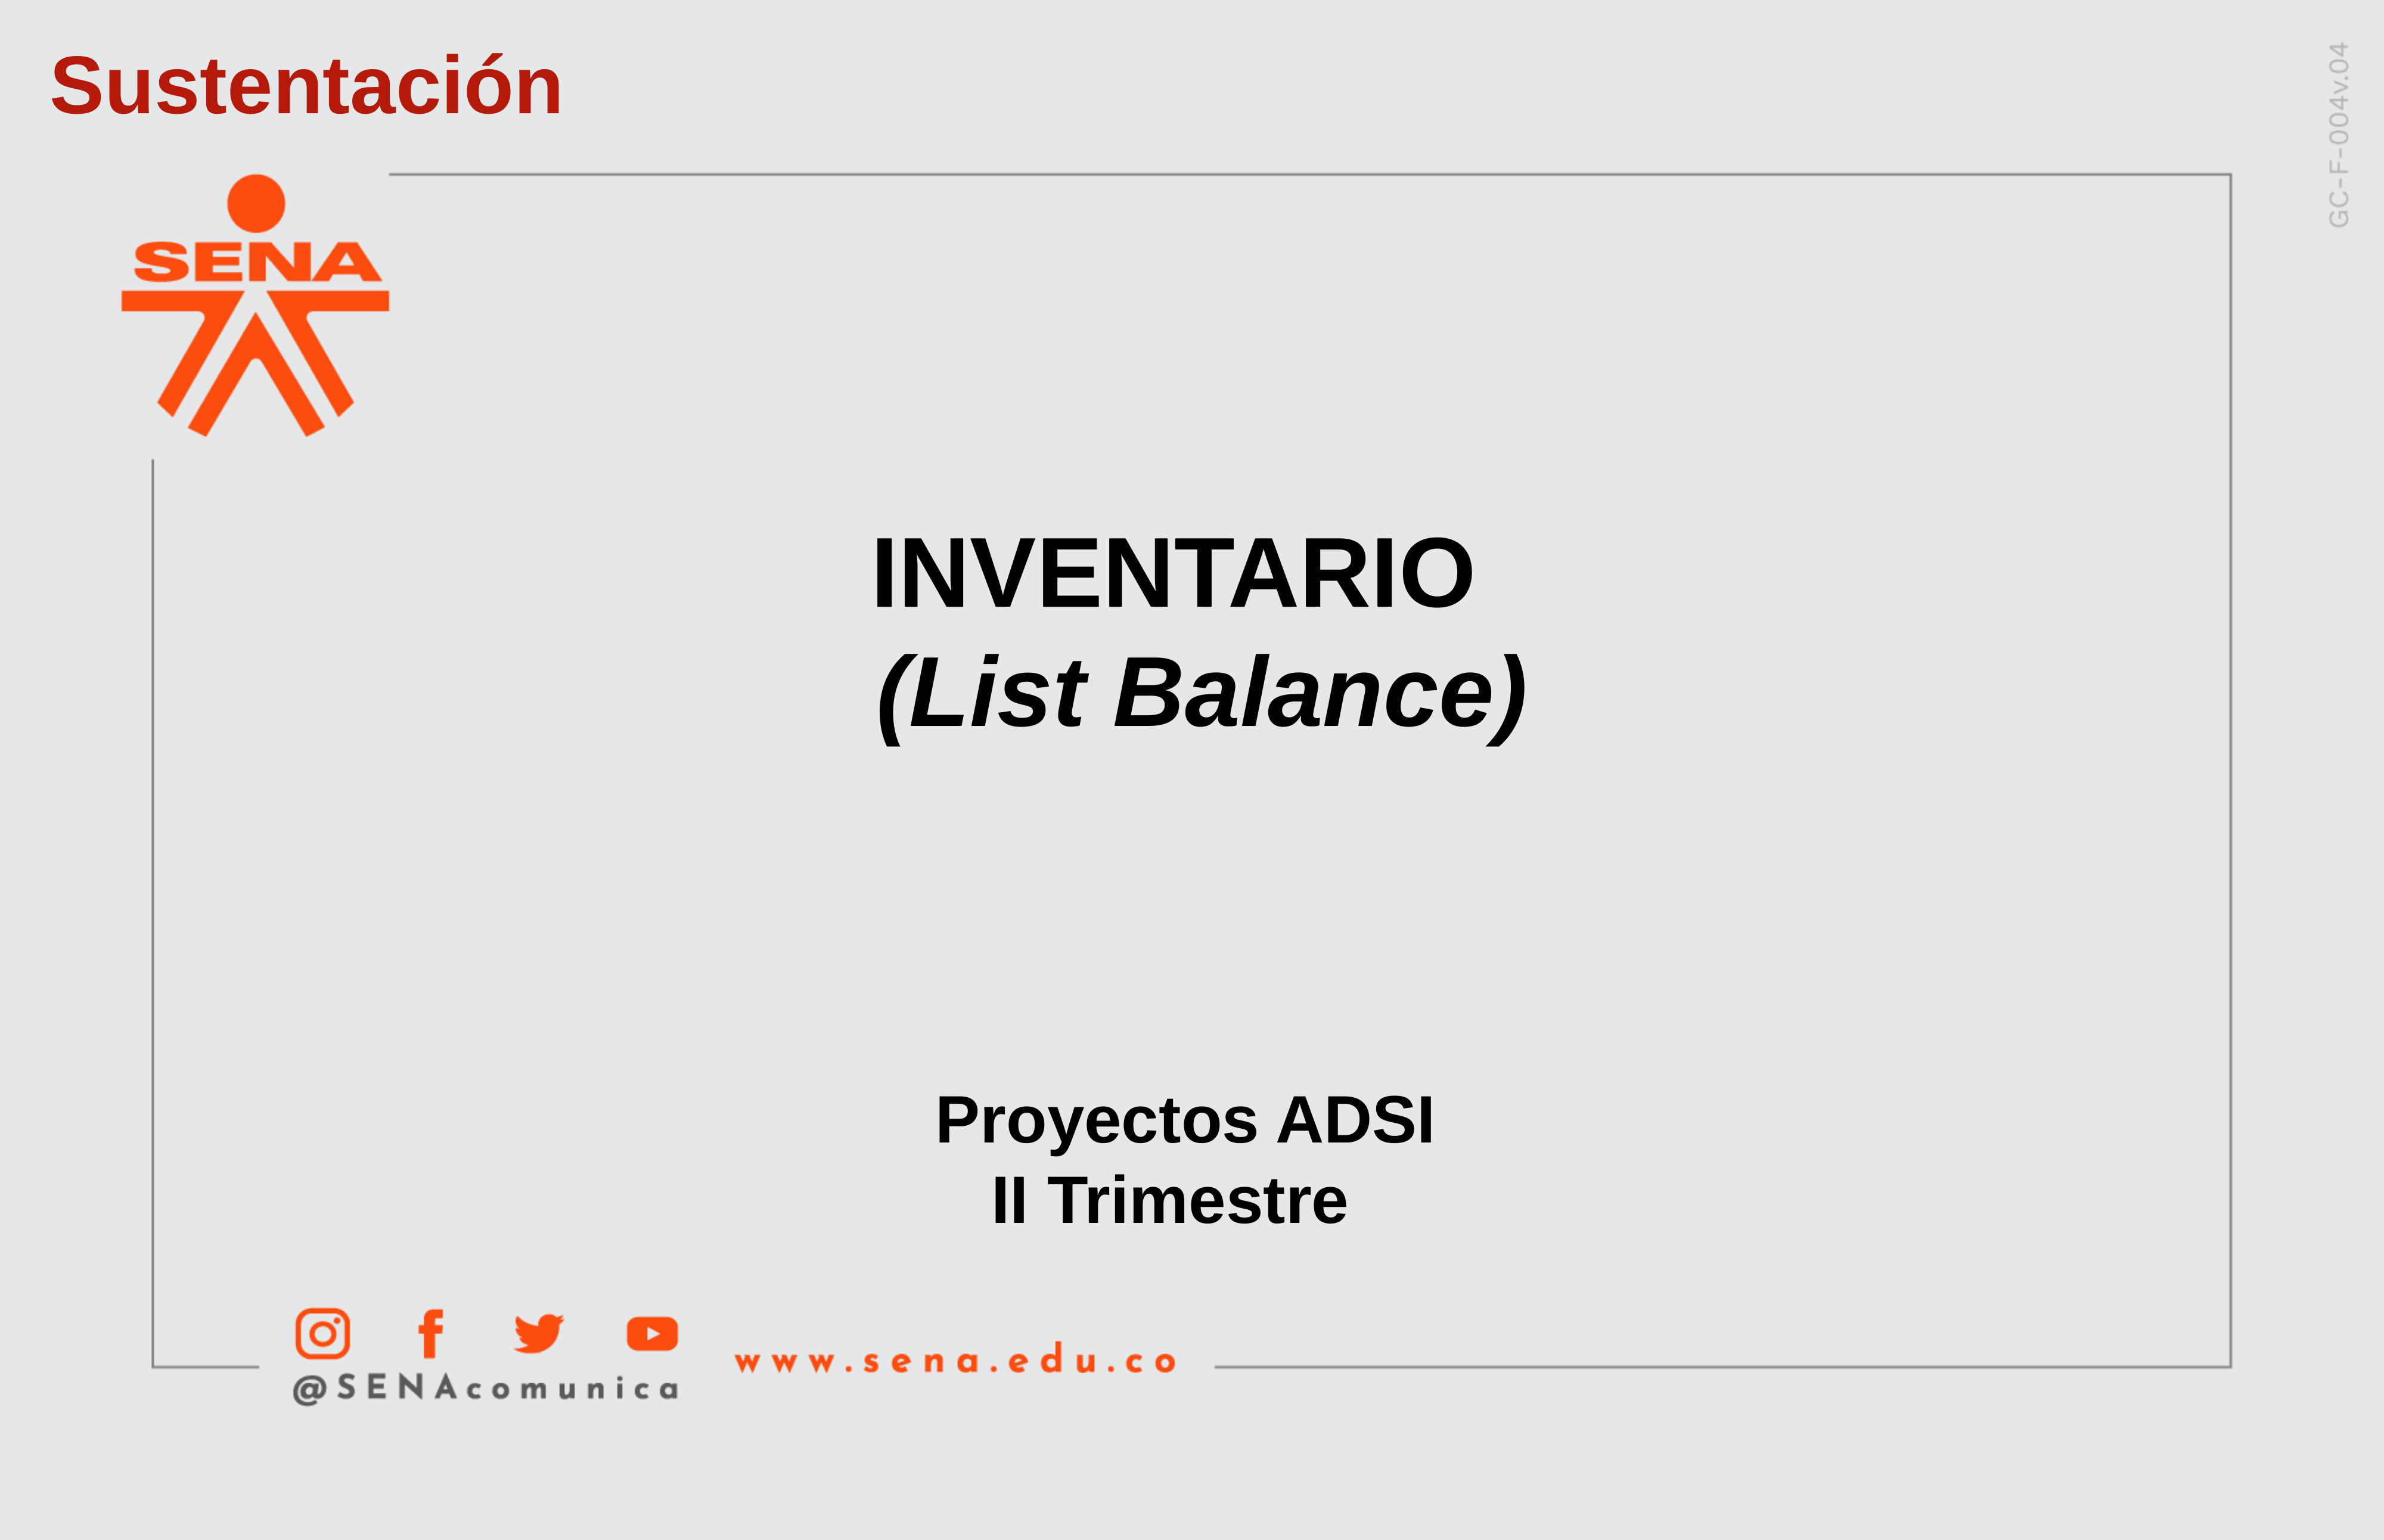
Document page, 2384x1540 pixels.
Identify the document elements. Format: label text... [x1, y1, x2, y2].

picture [0, 0, 2384, 1540]
text_box INVENTARIO (List Balance) [814, 470, 1570, 770]
text_box Sustentación [41, 35, 595, 126]
text_box Proyectos ADSI II Trimestre [926, 1095, 1458, 1218]
